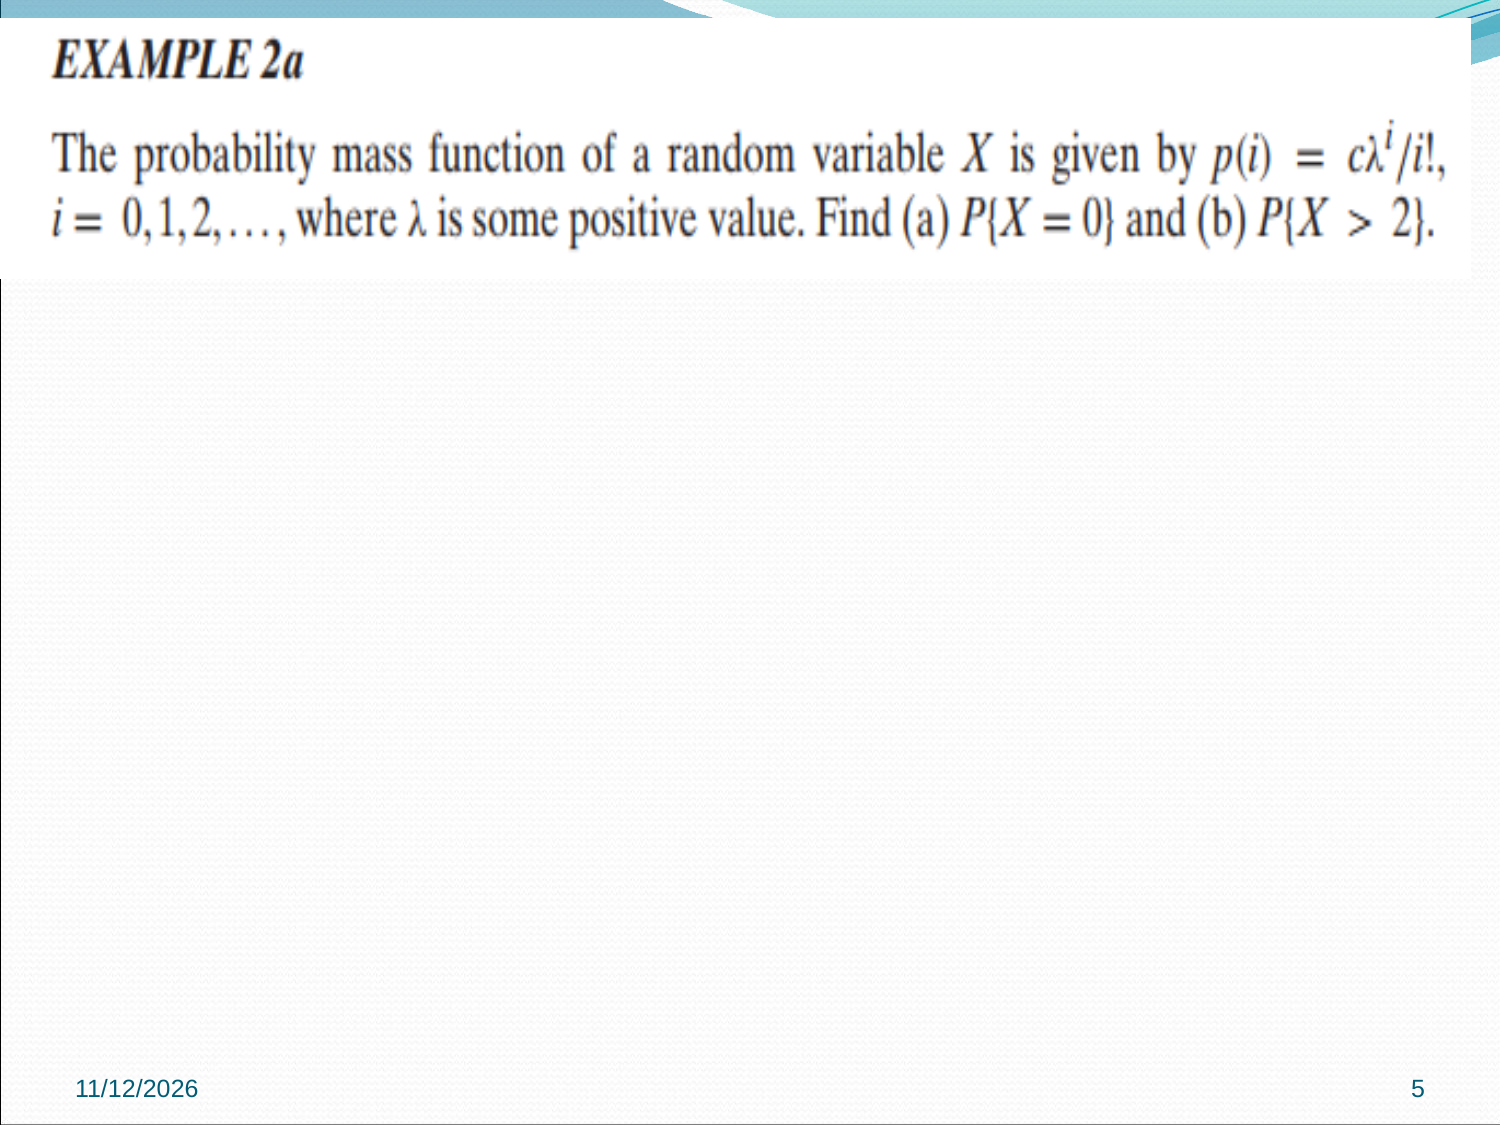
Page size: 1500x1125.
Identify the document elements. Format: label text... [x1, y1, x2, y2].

slide_number 5 [1299, 1042, 1425, 1103]
picture [0, 0, 1500, 1125]
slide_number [75, 1042, 425, 1103]
